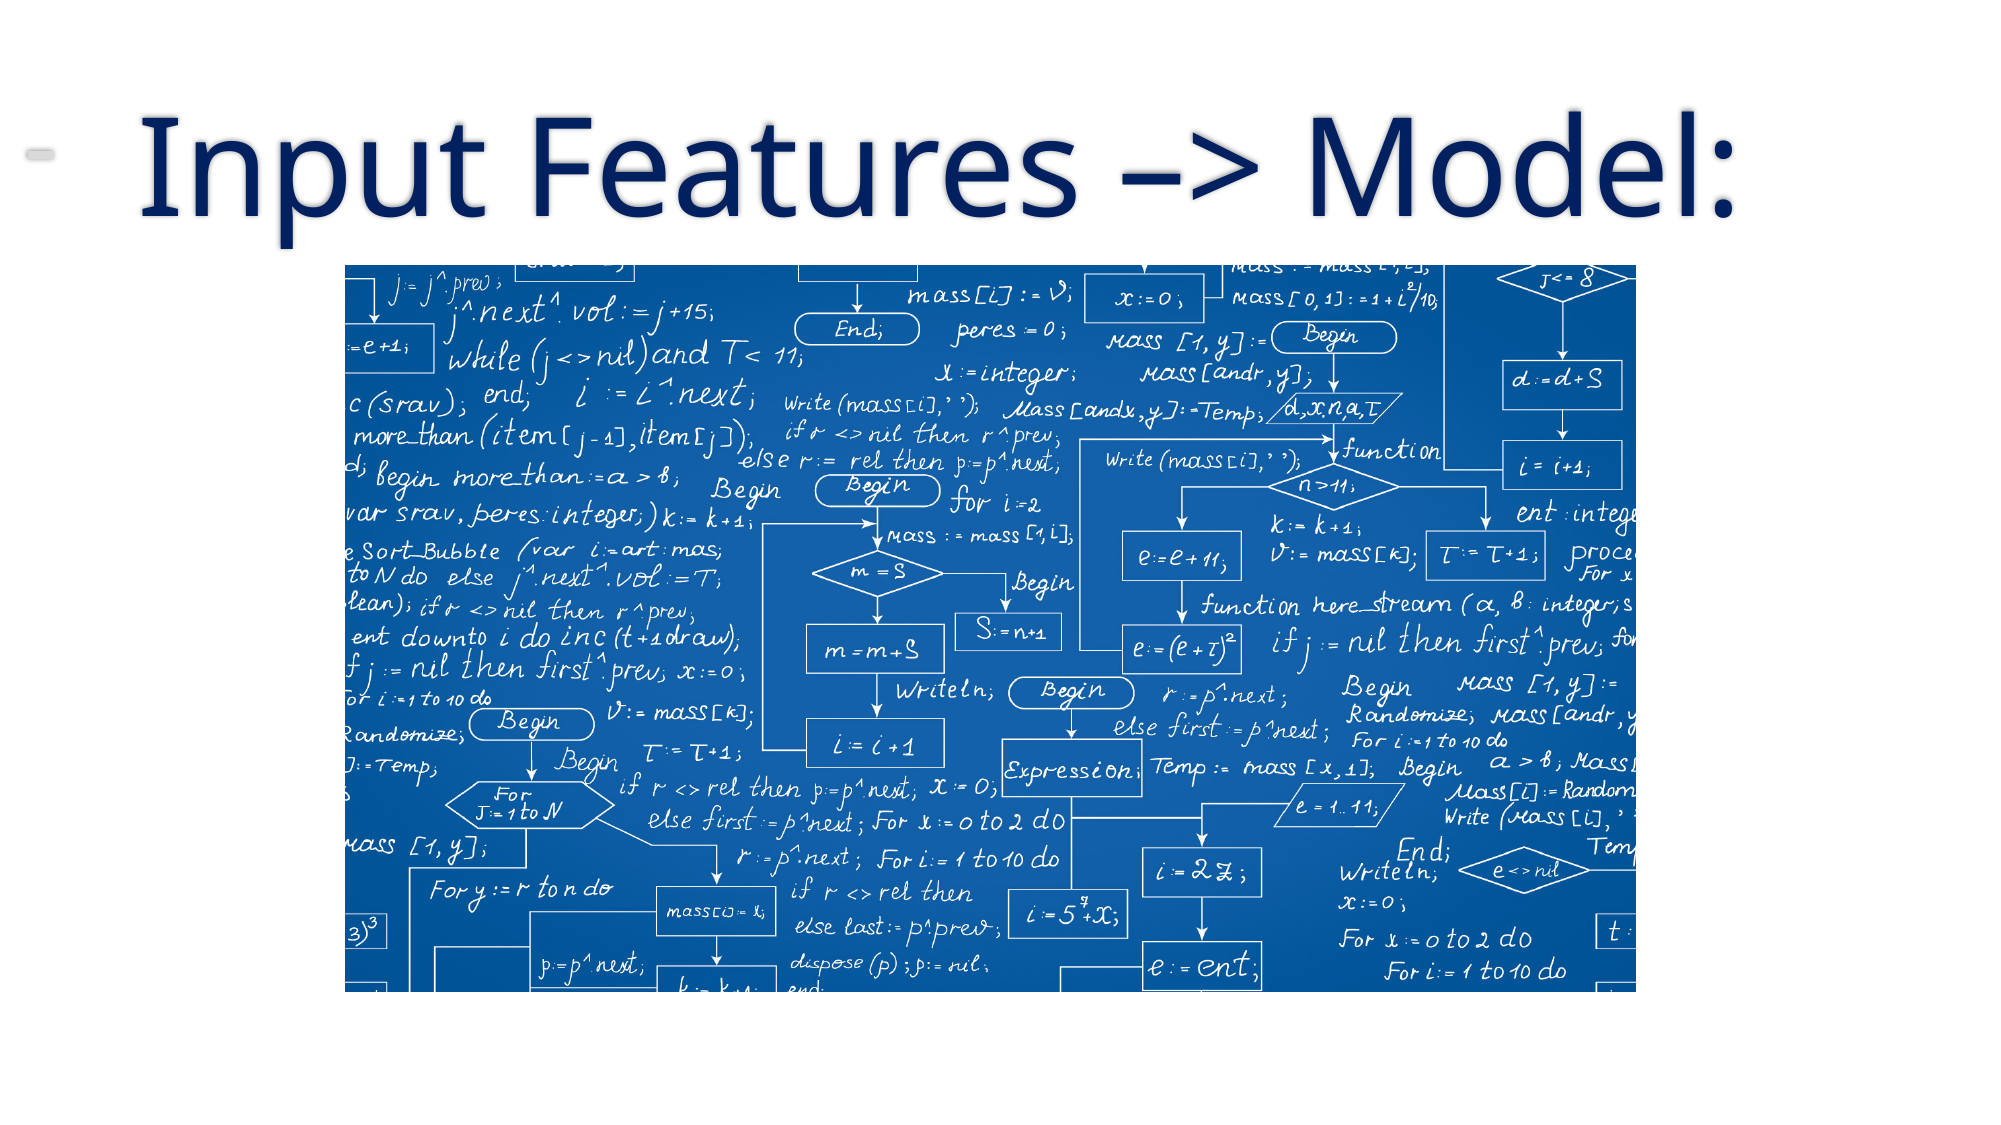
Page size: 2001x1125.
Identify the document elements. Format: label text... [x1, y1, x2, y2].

subtitle Input Features –> Model: [10, 71, 2000, 1113]
picture [345, 265, 1637, 992]
